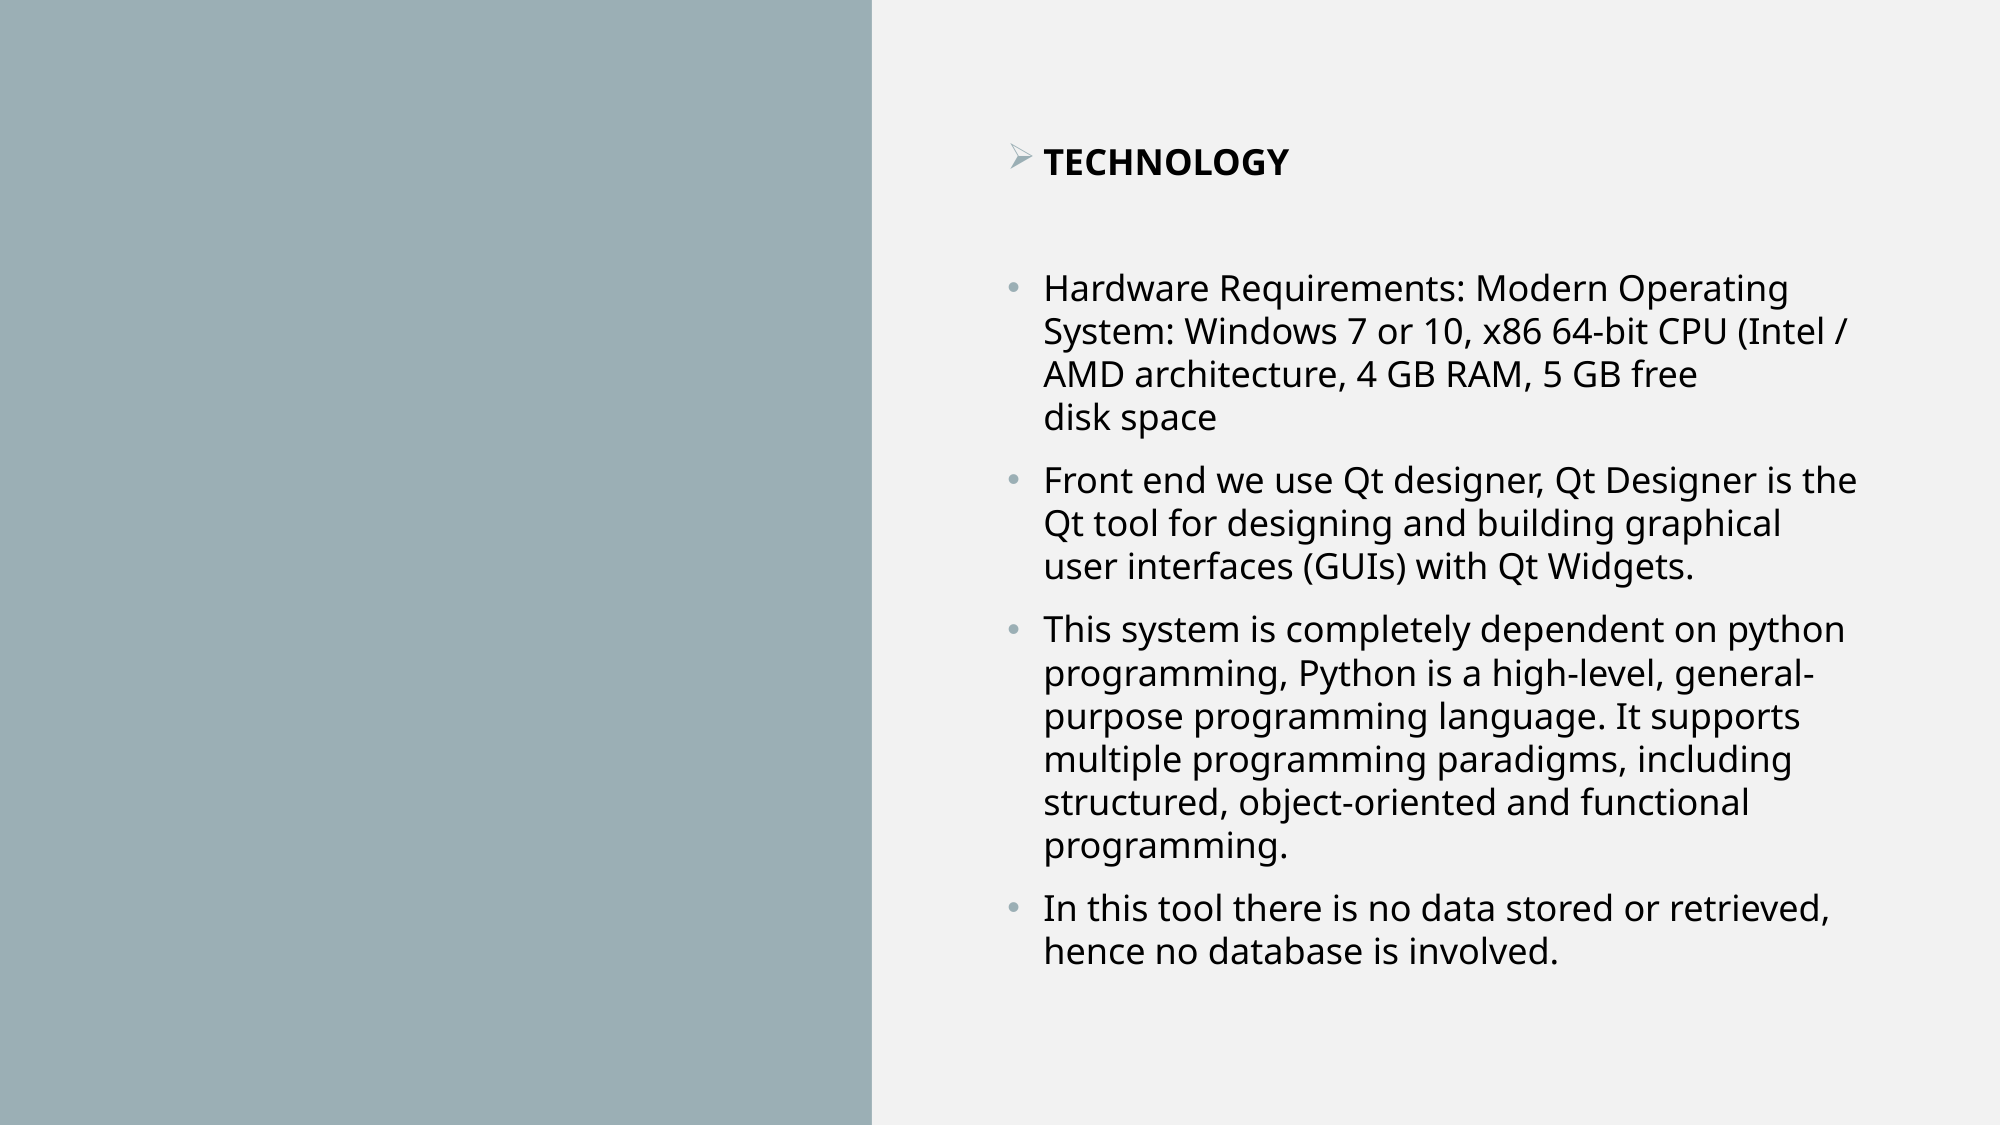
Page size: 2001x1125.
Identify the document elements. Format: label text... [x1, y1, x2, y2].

text_box [871, 0, 2000, 1125]
list TECHNOLOGY Hardware Requirements: Modern Operating System: Windows 7 or 10, x86 64-bit CPU (Intel / AMD architecture, 4 GB RAM, 5 GB free disk space Front end we use Qt designer, Qt Designer is the Qt tool for designing and building graphical user interfaces (GUIs) with Qt Widgets. This system is completely dependent on python programming, Python is a high-level, general-purpose programming language. It supports multiple programming paradigms, including structured, object-oriented and functional programming. In this tool there is no data stored or retrieved, hence no database is involved. [992, 131, 1880, 994]
